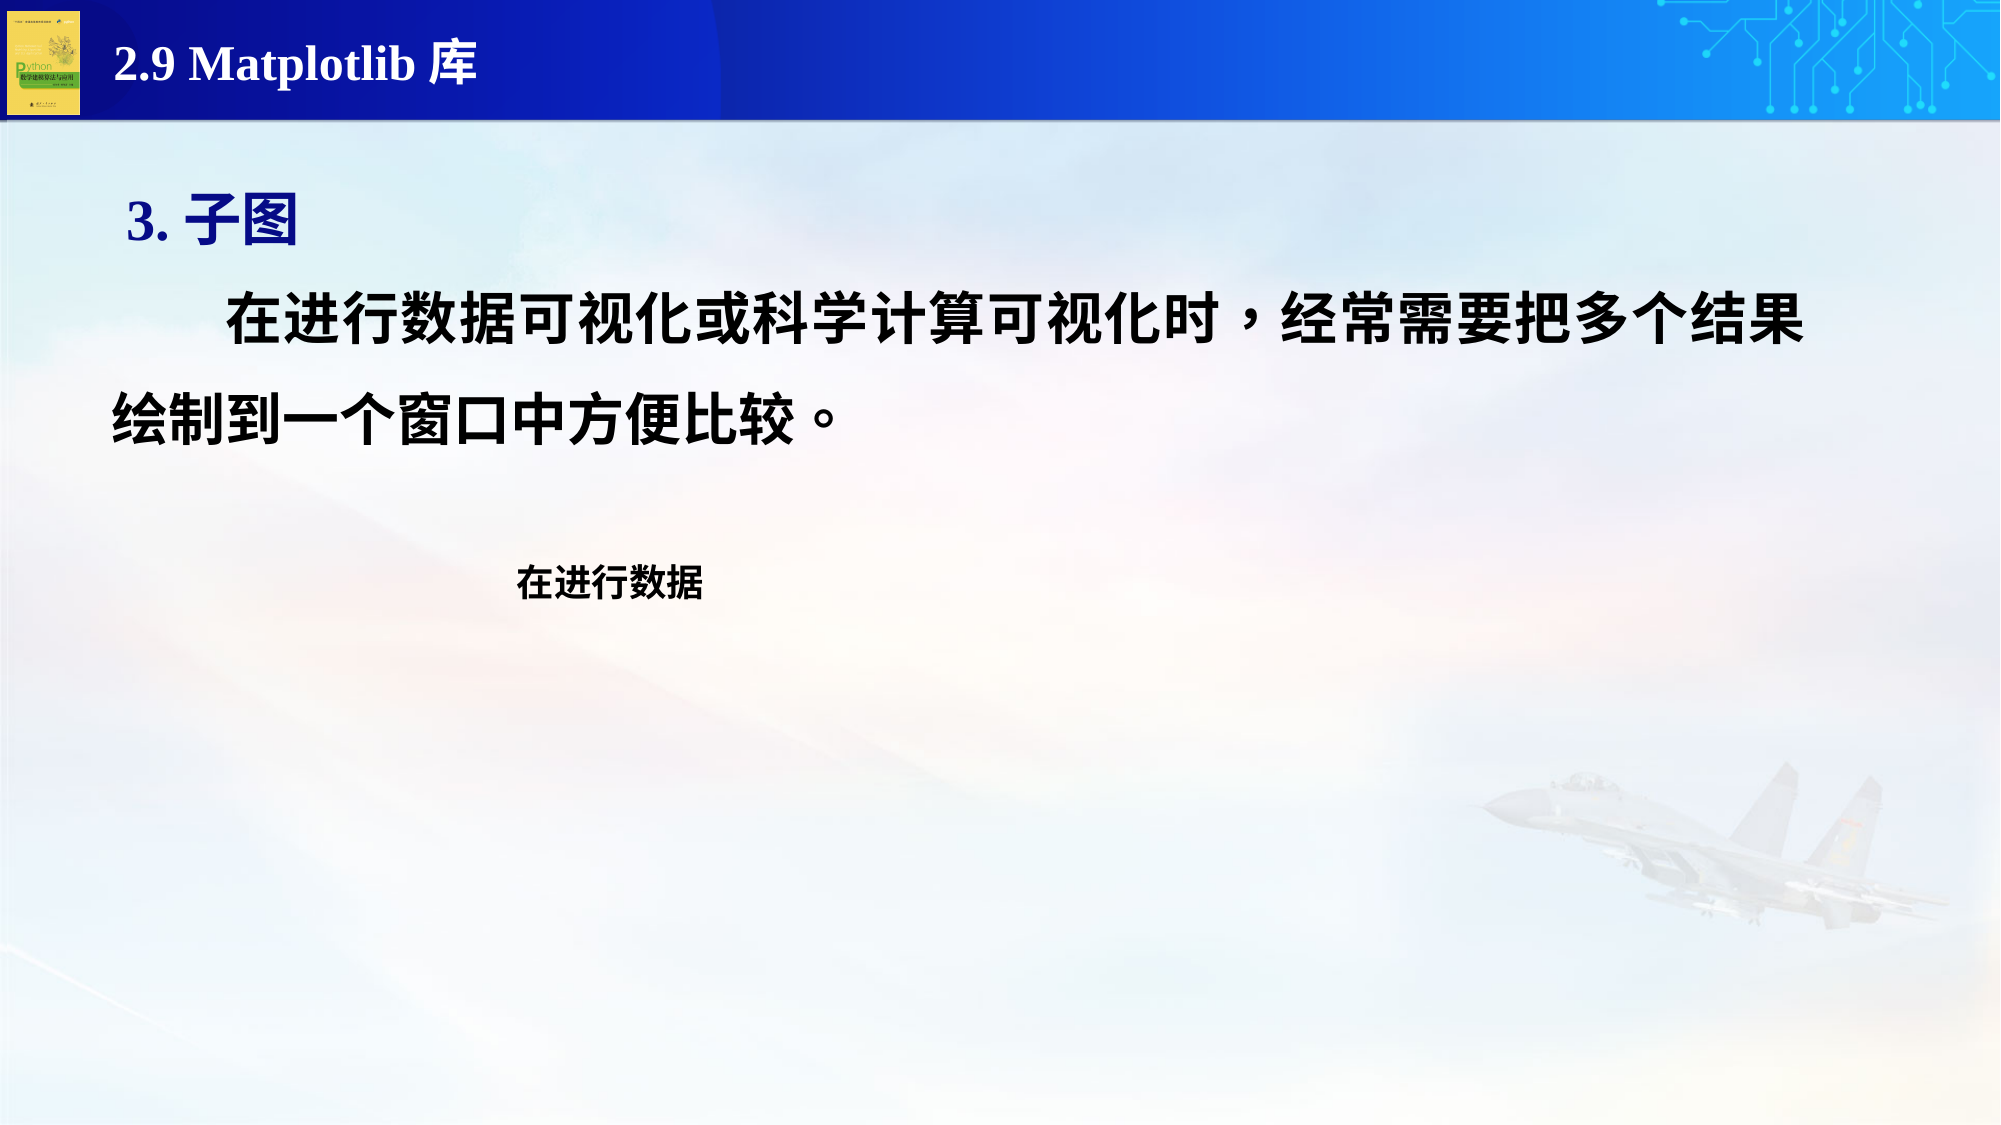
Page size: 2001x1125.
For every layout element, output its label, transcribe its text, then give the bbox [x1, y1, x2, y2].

picture [0, 0, 2001, 1125]
text_box 3.子图 [111, 160, 1248, 277]
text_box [111, 277, 1806, 1125]
